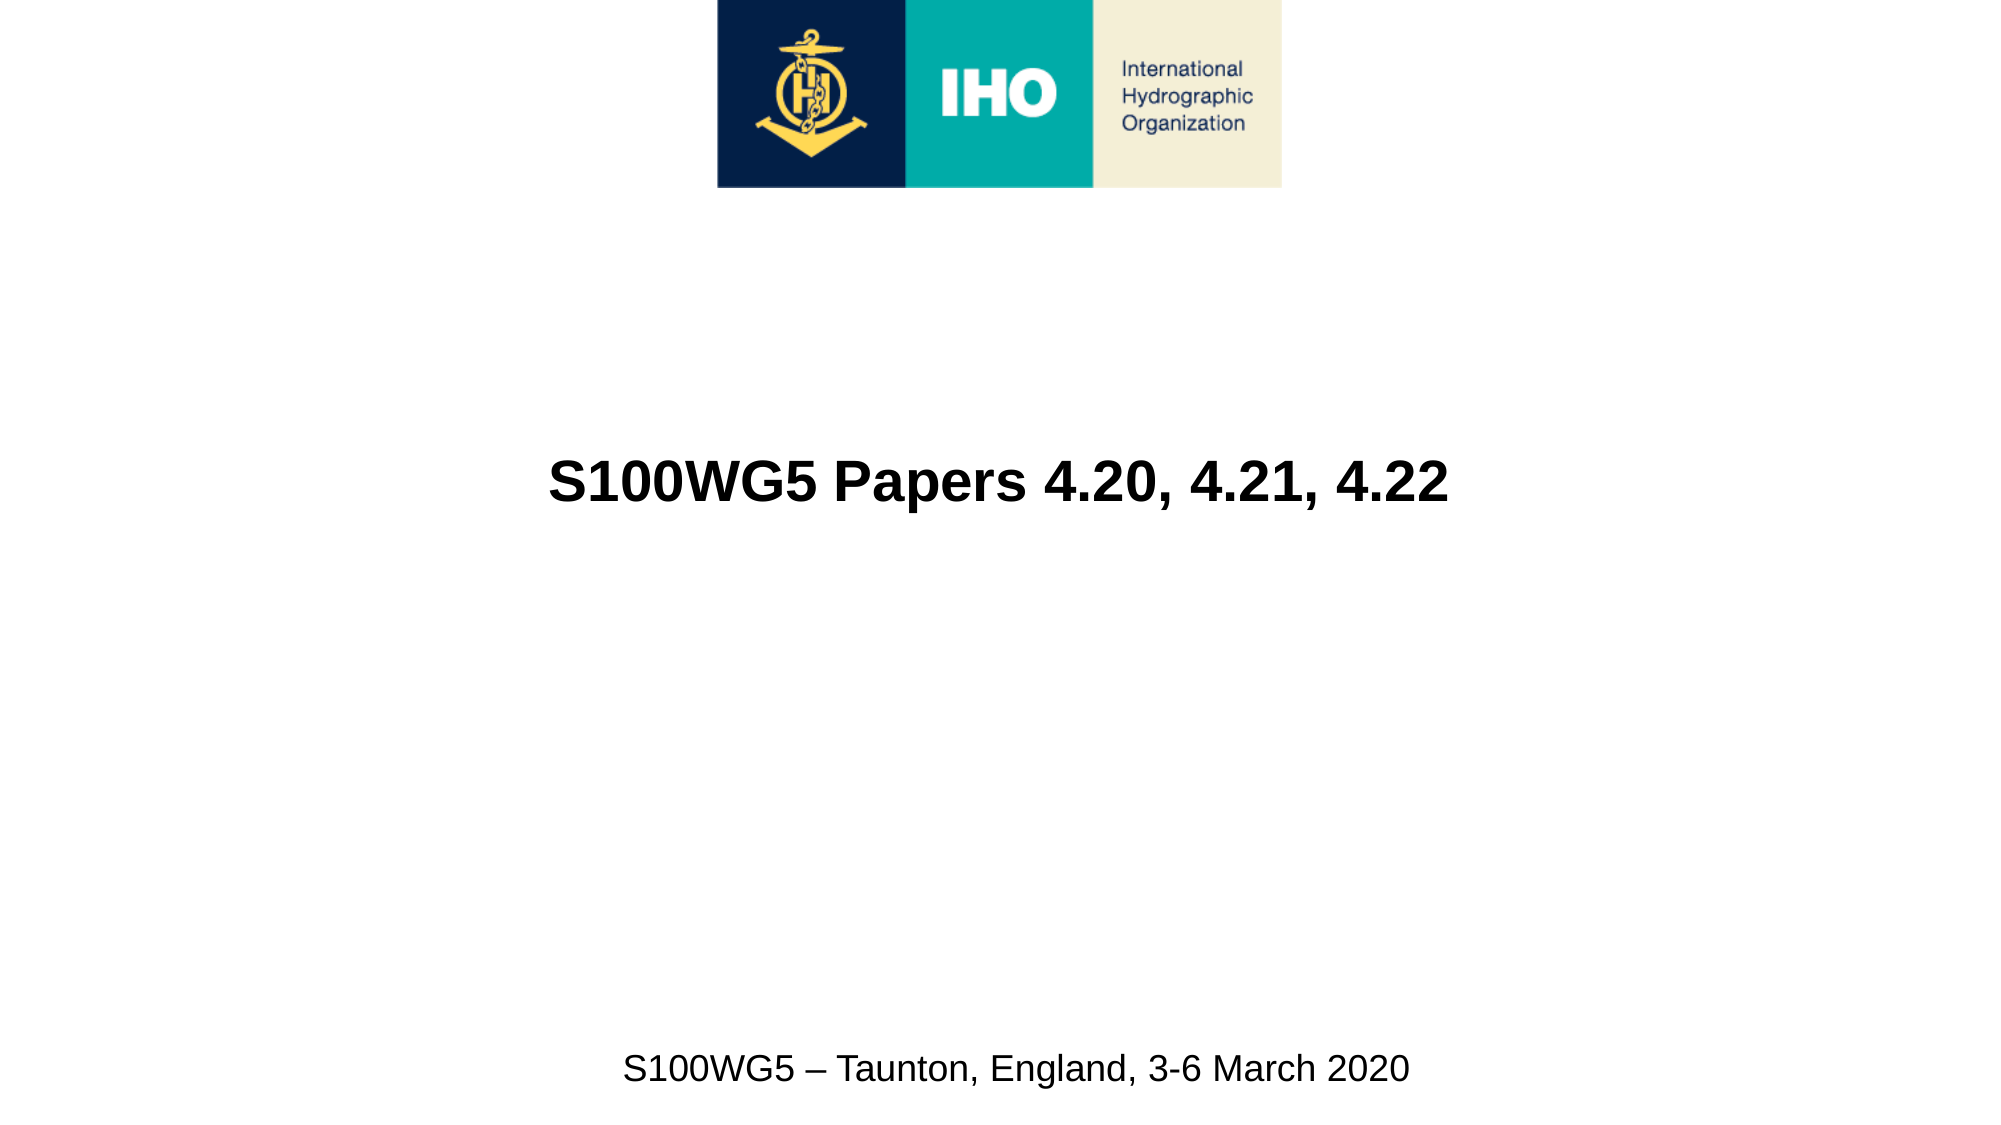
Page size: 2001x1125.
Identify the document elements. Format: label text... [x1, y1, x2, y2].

picture [717, 0, 1282, 188]
text_box S100WG5 Papers 4.20, 4.21, 4.22 [272, 265, 1728, 745]
footer S100WG5 – Taunton, England, 3-6 March 2020 [564, 1025, 1469, 1108]
